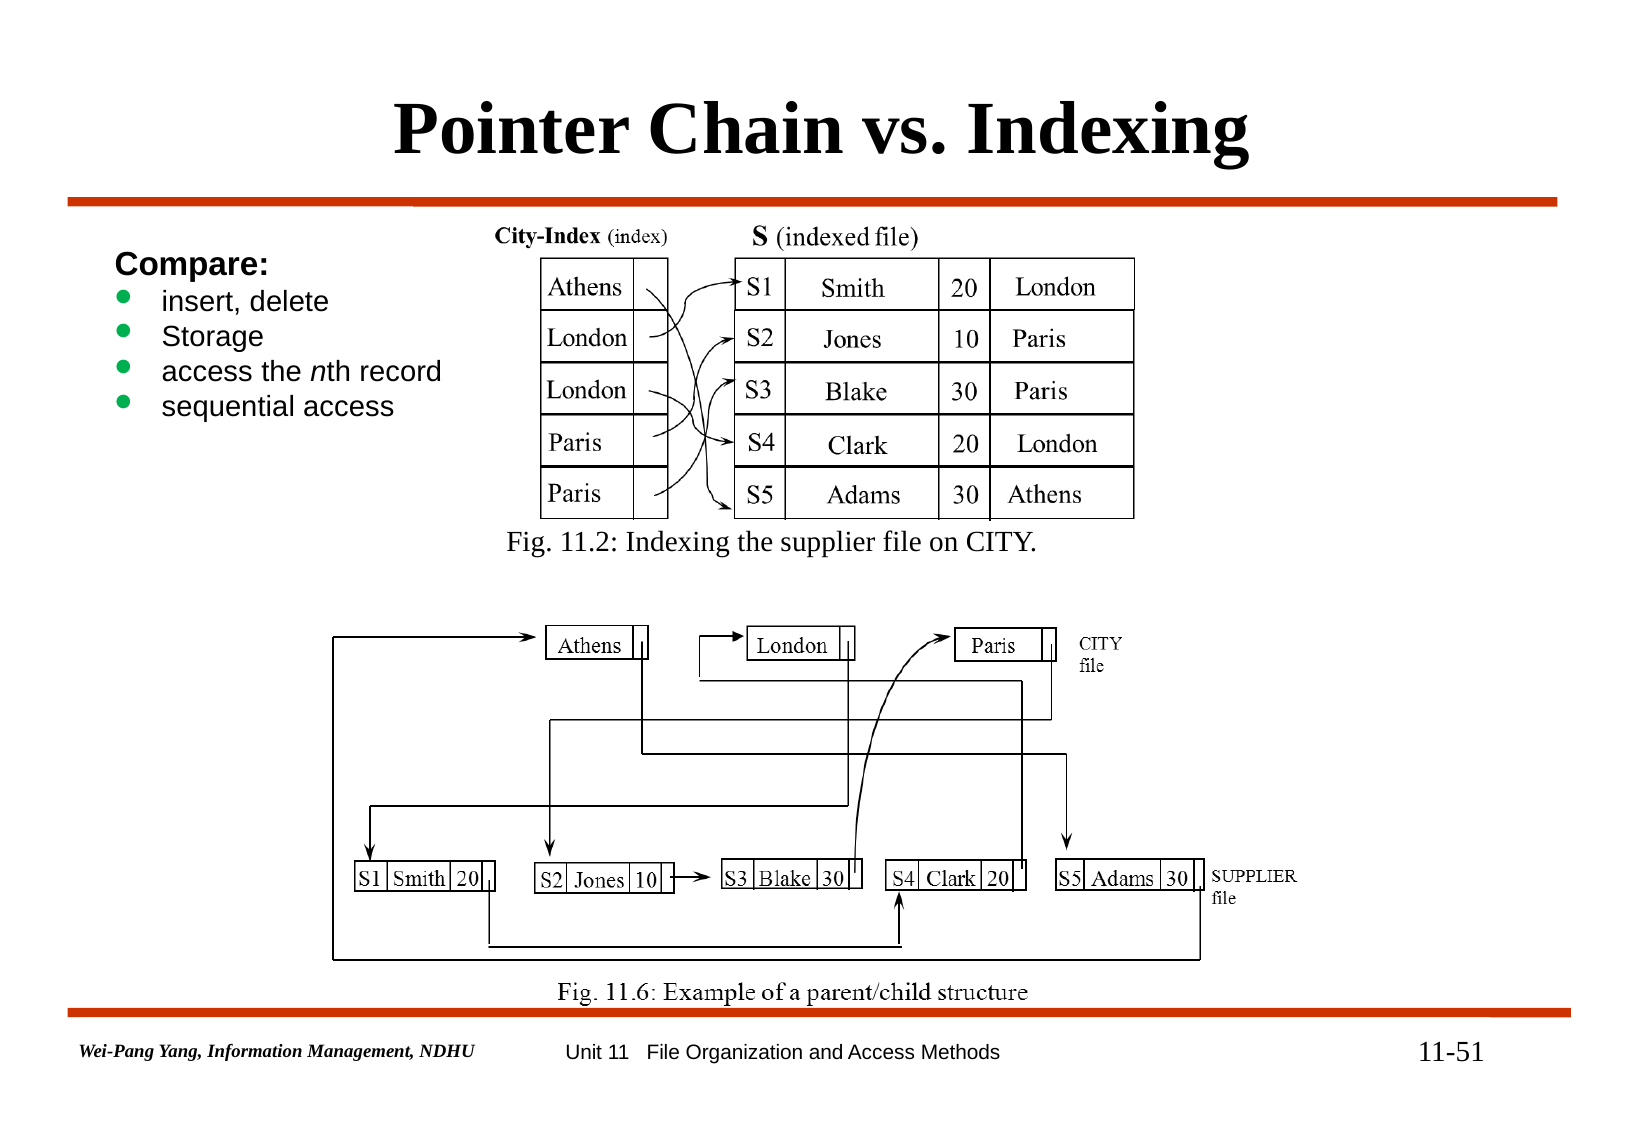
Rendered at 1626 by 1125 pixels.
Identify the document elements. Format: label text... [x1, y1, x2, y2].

picture [331, 617, 1309, 1022]
text_box Fig. 11.2: Indexing the supplier file on CITY. [410, 515, 1221, 566]
title Pointer Chain vs. Indexing [142, 54, 1483, 192]
picture [469, 207, 1144, 526]
text_box Compare: insert, delete Storage access the nth record sequential access [0, 234, 464, 430]
